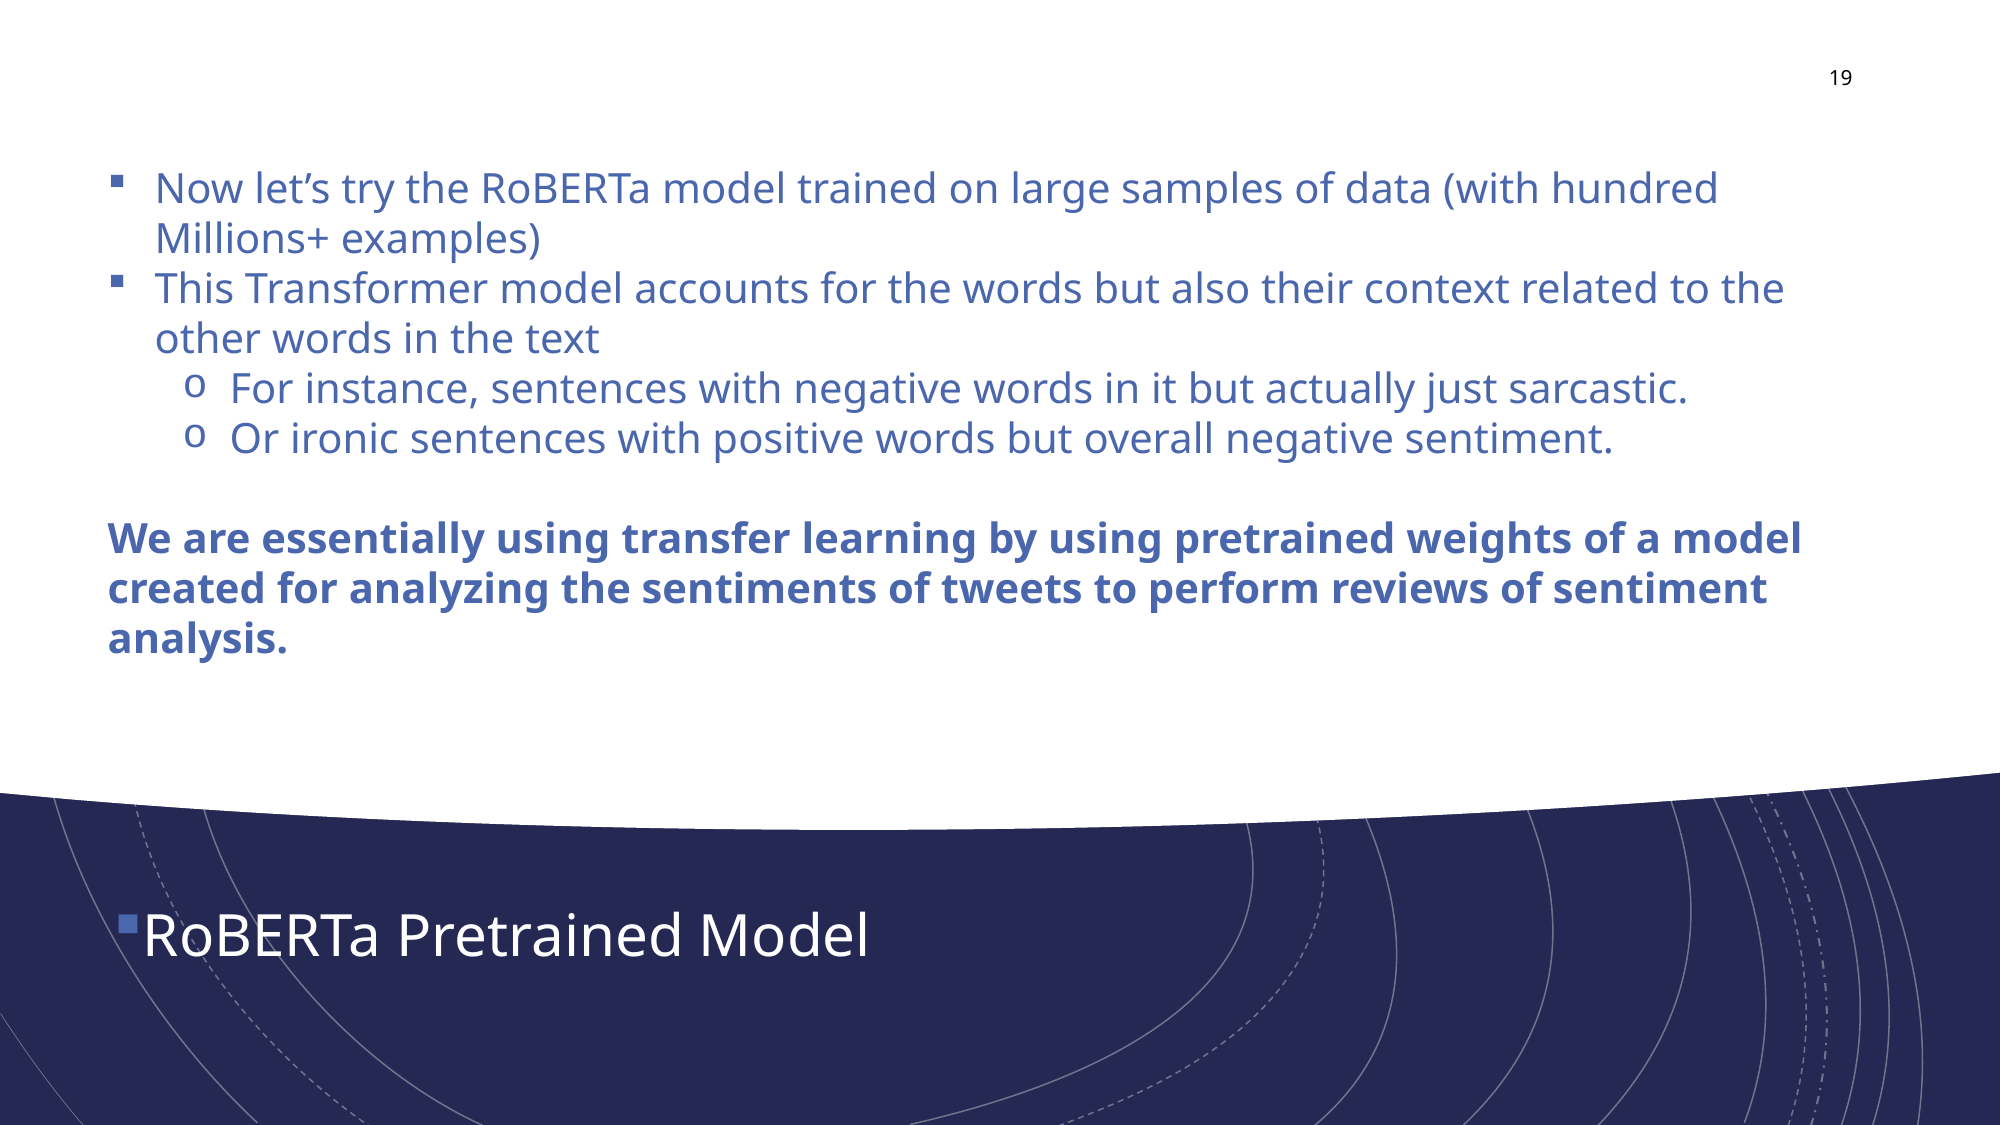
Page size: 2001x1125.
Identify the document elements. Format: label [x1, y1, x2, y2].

text_box [0, 0, 2000, 1125]
